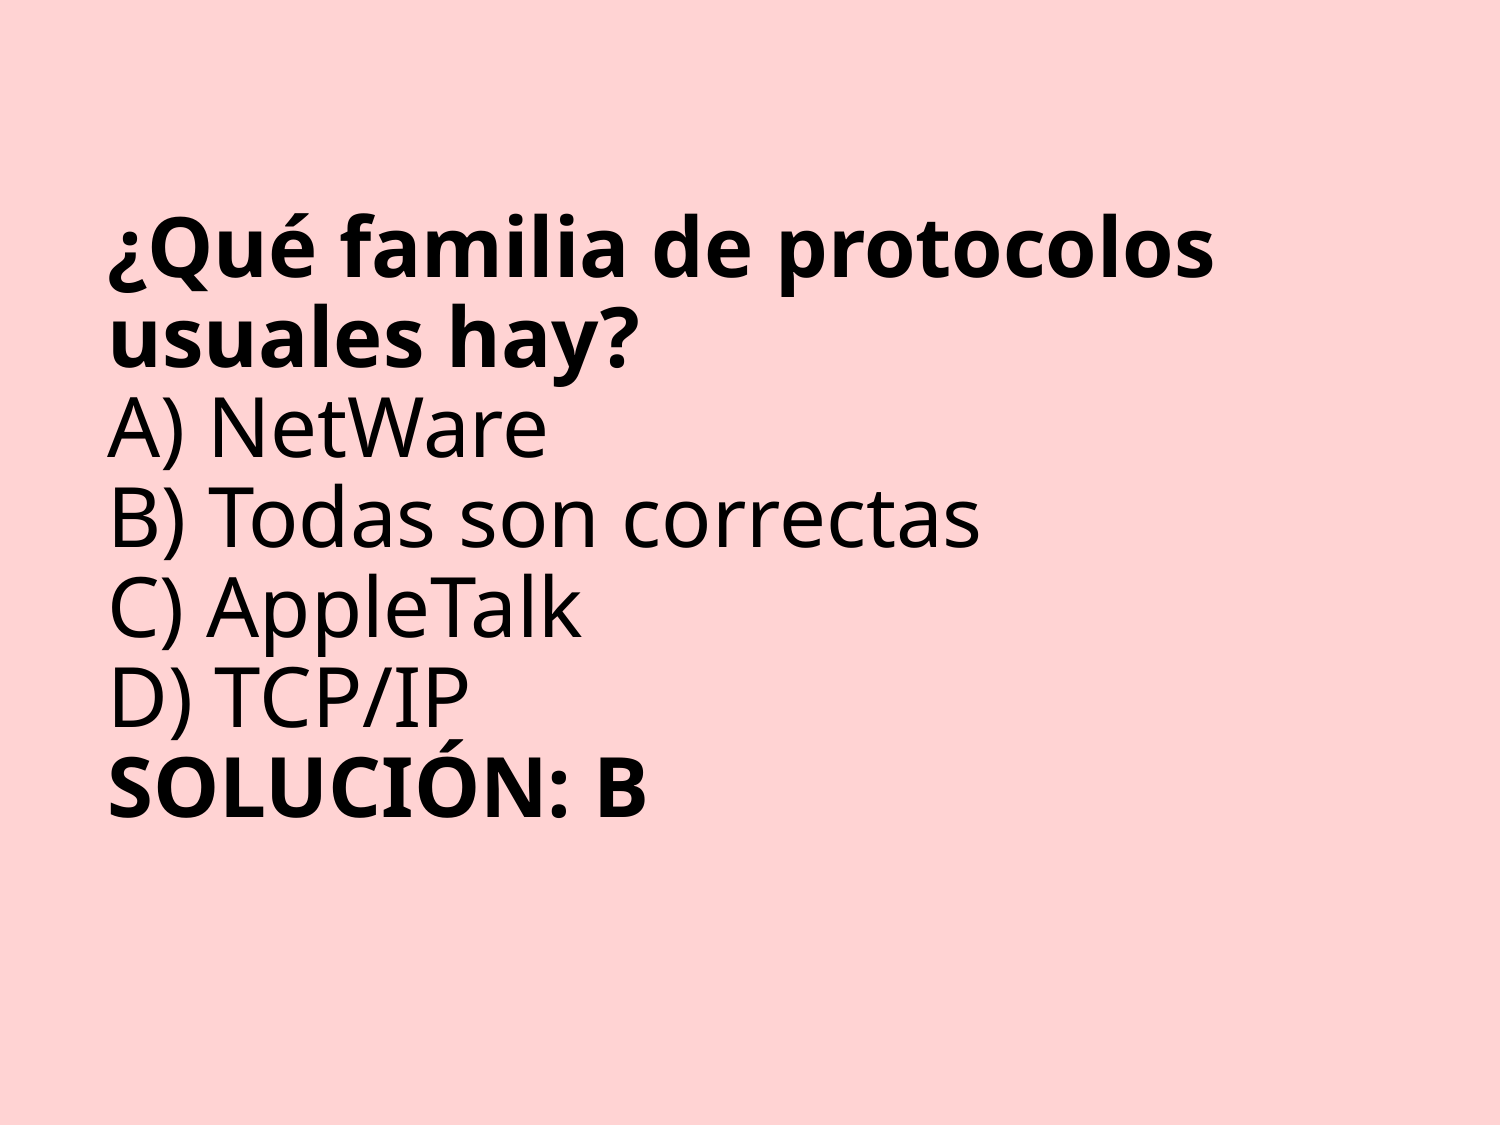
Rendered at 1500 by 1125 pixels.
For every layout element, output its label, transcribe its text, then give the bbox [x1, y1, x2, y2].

title ¿Qué familia de protocolos usuales hay? A) NetWare B) Todas son correctas C) AppleTalk D) TCP/IP SOLUCIÓN: B [92, 198, 1500, 992]
